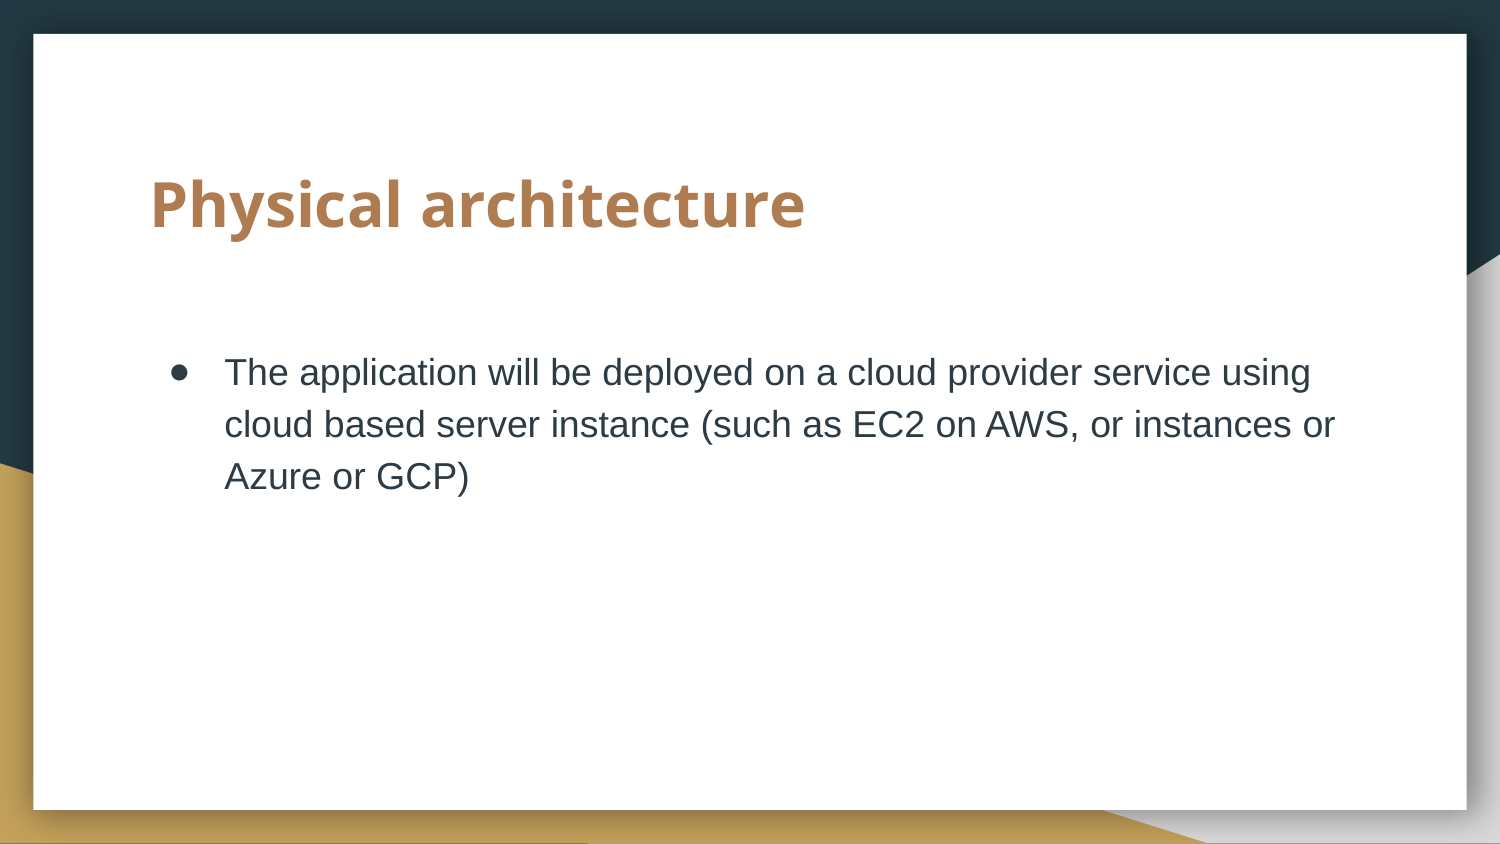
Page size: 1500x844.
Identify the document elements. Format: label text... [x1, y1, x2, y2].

title Physical architecture [134, 138, 1366, 296]
list The application will be deployed on a cloud provider service using cloud based server instance (such as EC2 on AWS, or instances or Azure or GCP) [134, 326, 1366, 729]
